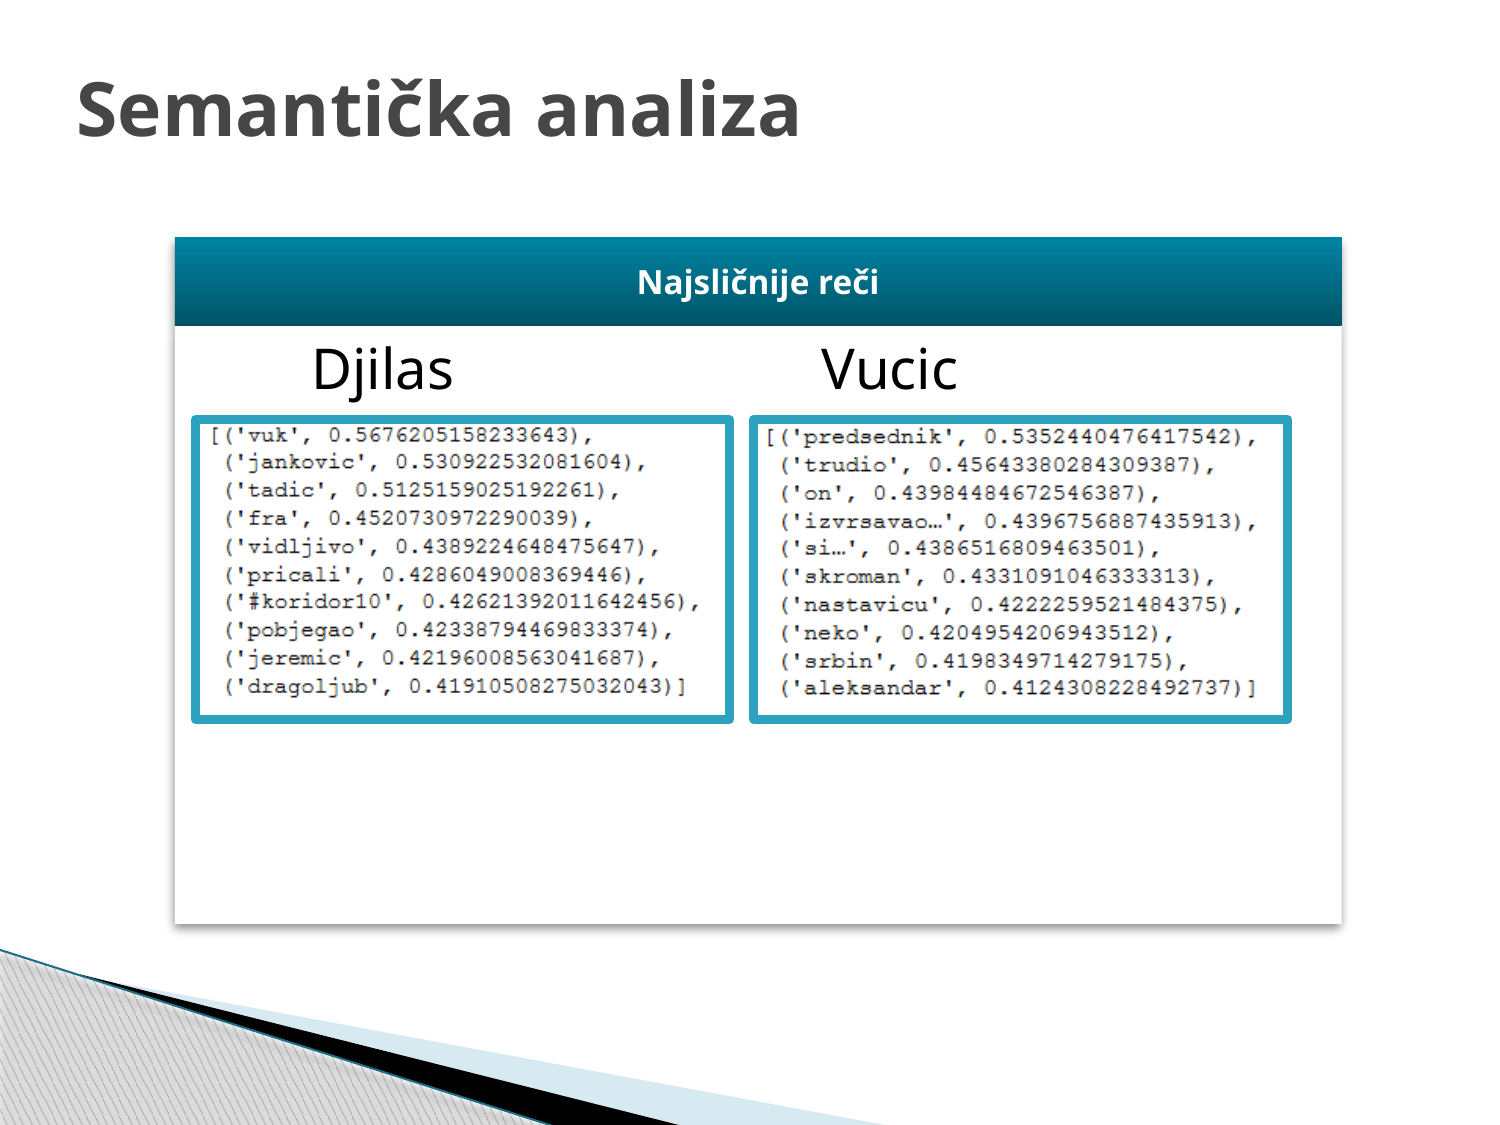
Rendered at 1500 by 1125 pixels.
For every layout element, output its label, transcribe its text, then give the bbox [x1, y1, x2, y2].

title Semantička analiza [61, 12, 1412, 200]
picture [758, 423, 1284, 715]
list Djilas Vucic [174, 326, 1342, 924]
text_box Najsličnije reči [174, 237, 1342, 325]
picture [199, 423, 726, 715]
